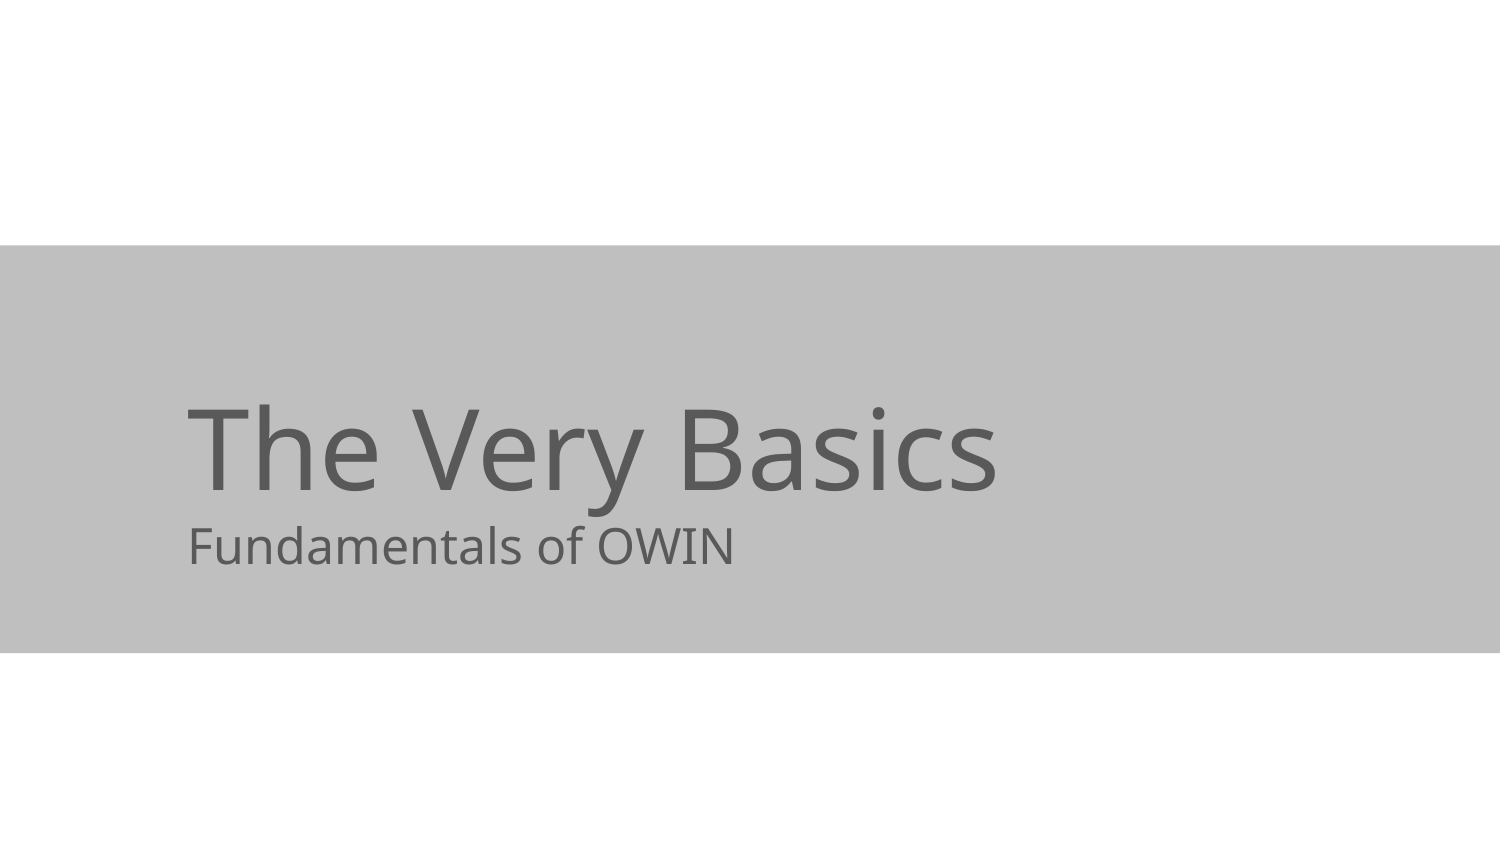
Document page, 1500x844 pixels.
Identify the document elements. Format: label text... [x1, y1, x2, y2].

title The Very Basics [187, 401, 1341, 514]
list Fundamentals of OWIN [187, 514, 1342, 575]
